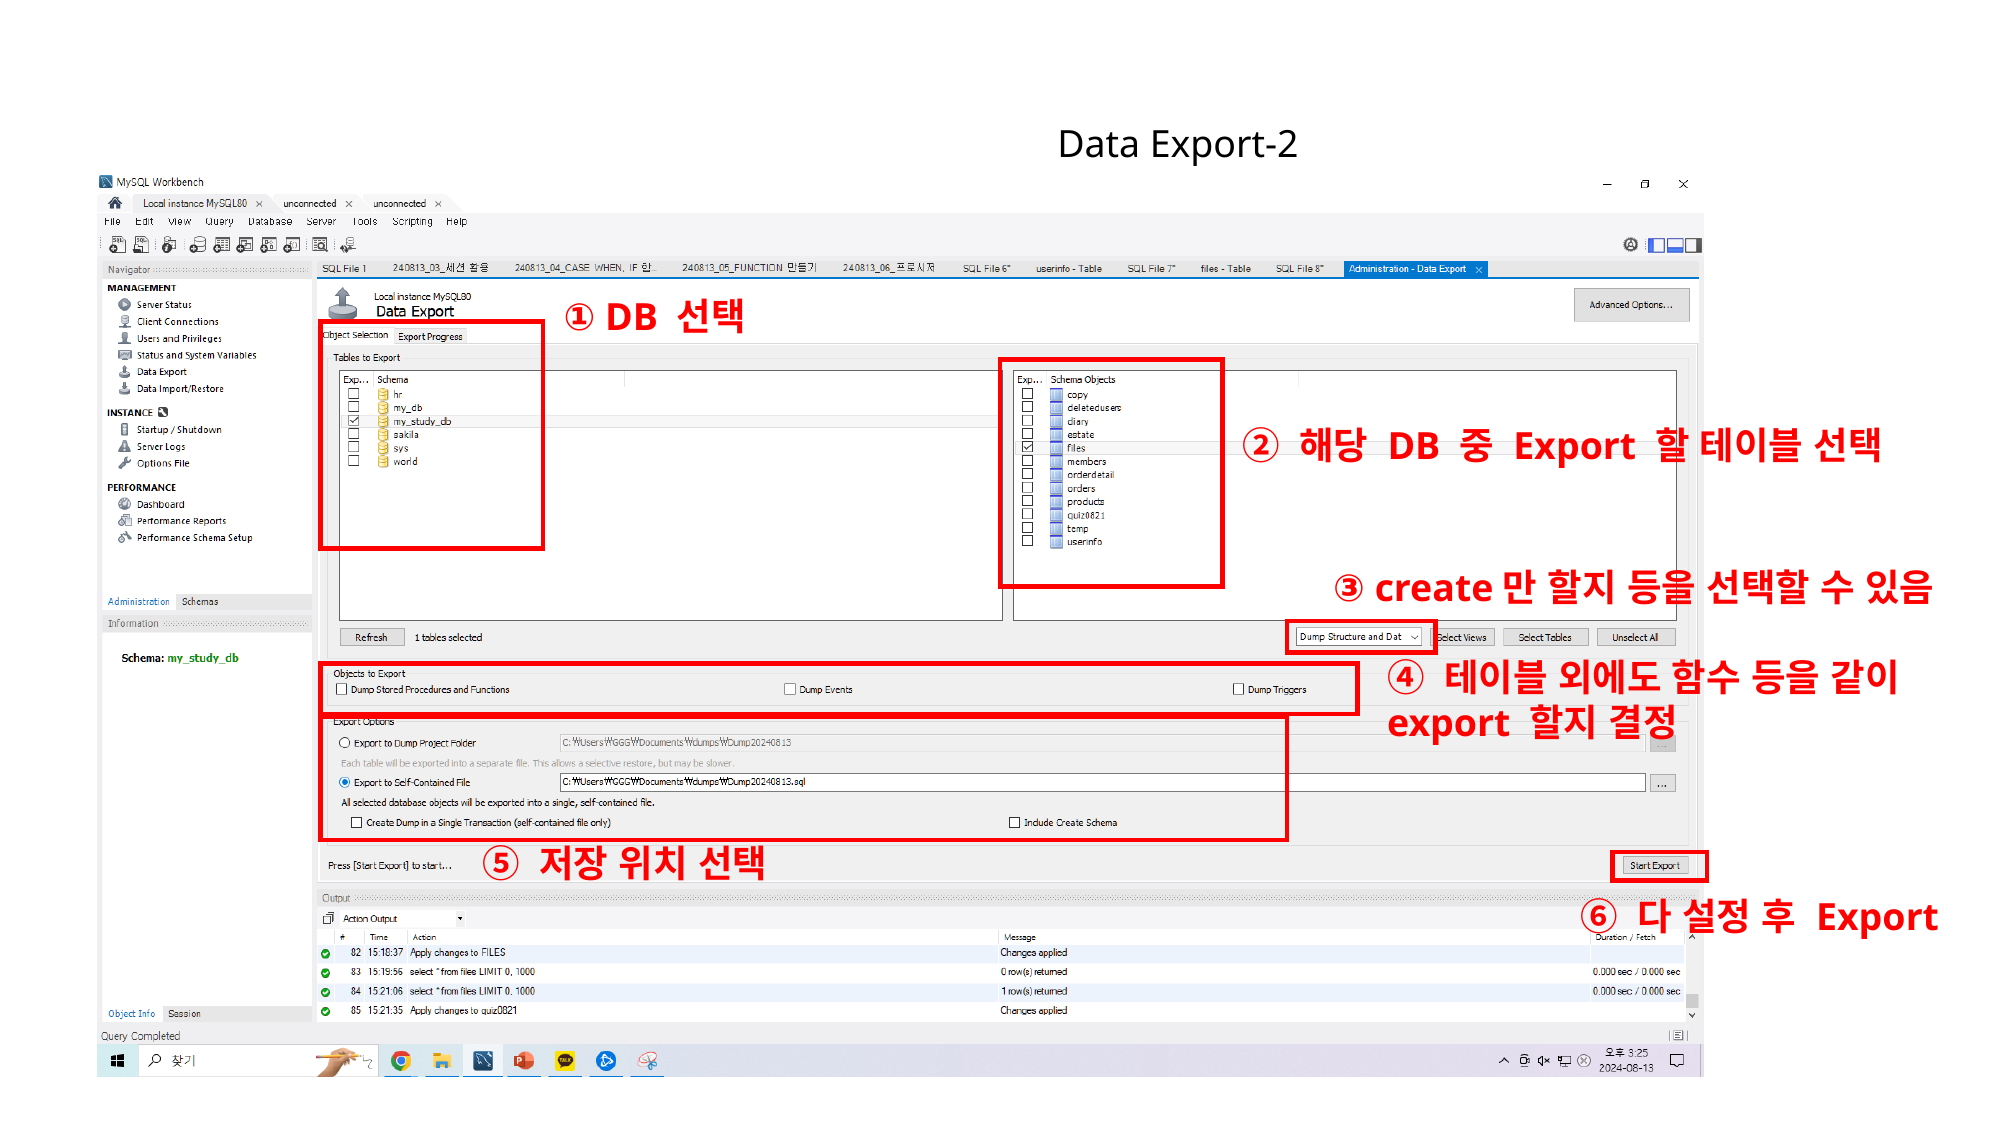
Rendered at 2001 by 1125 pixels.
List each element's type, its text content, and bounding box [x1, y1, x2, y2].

text_box ② 해당 DB 중 Export 할 테이블 선택 [1704, 414, 1952, 475]
text_box ⑥ 다 설정 후 Export [1704, 885, 2000, 946]
text_box Data Export-2 [1042, 90, 2000, 173]
text_box ④ 테이블 외에도 함수 등을 같이 export 할지 결정 [1704, 646, 2000, 752]
text_box ③ create만 할지 등을 선택할 수 있음 [1704, 556, 2000, 617]
text_box [1704, 851, 1708, 881]
picture [96, 172, 1704, 1077]
